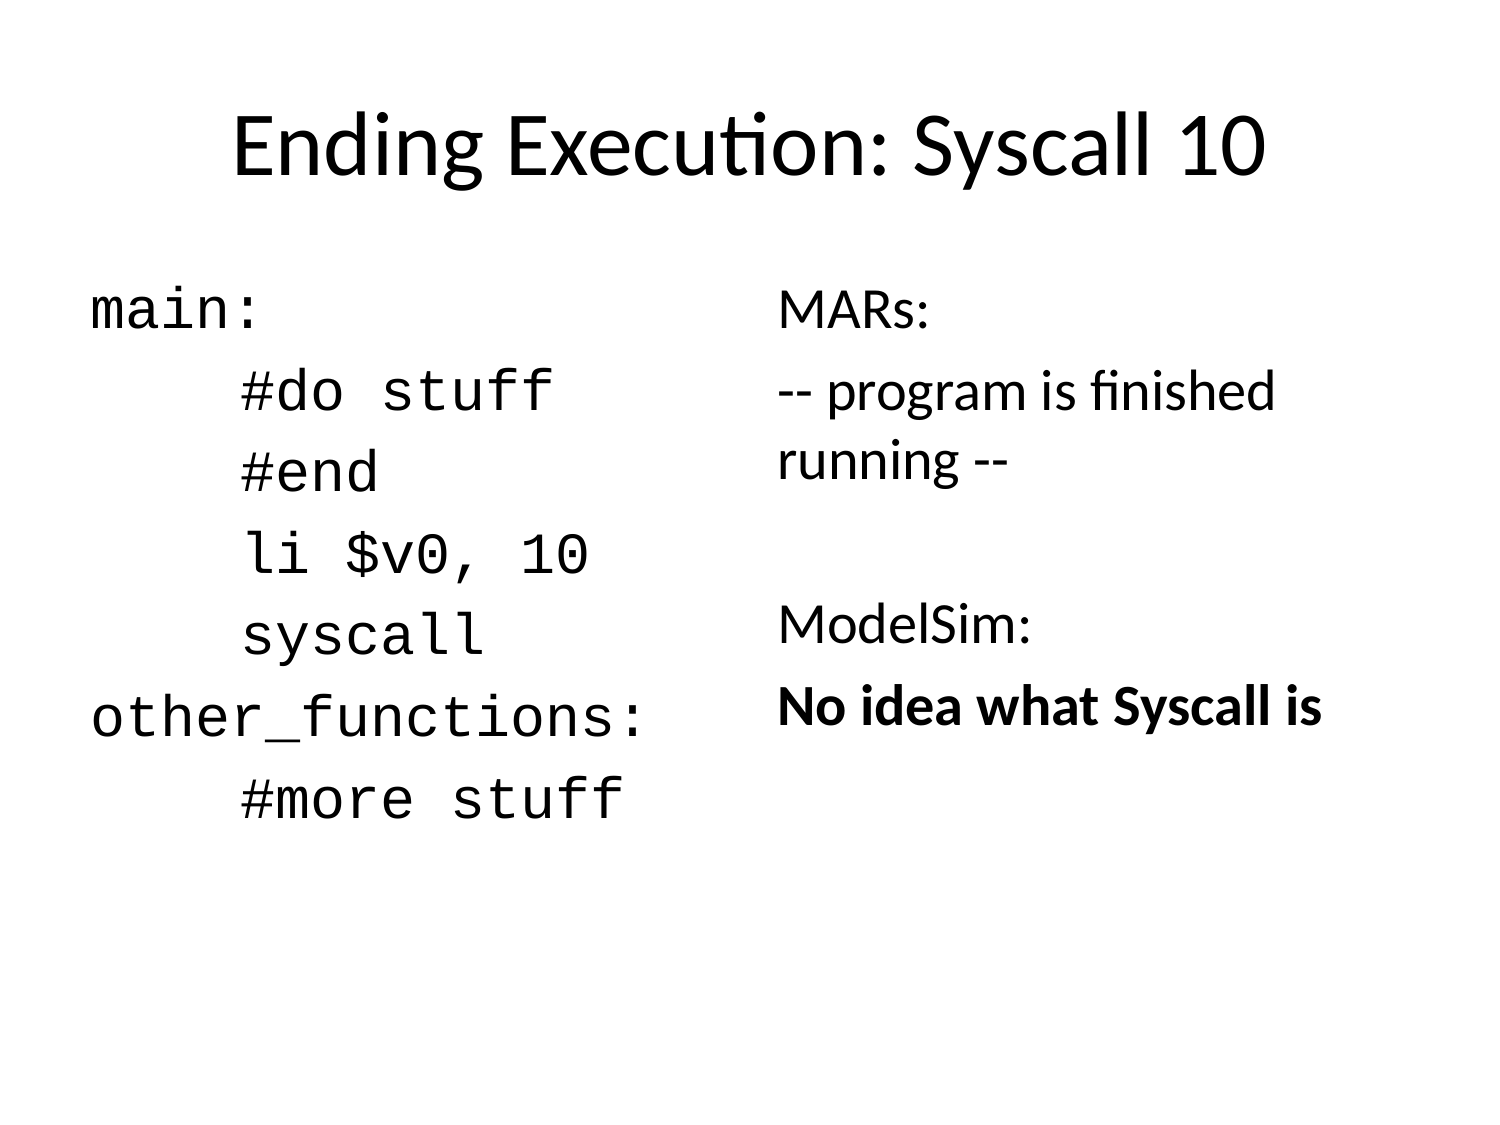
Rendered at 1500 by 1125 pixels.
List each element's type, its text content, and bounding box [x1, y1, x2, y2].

title Ending Execution: Syscall 10 [75, 45, 1425, 233]
list main: #do stuff #end li $v0, 10 syscall other_functions: #more stuff [75, 262, 738, 1005]
list MARs: -- program is finished running -- ModelSim: No idea what Syscall is [762, 262, 1425, 1005]
